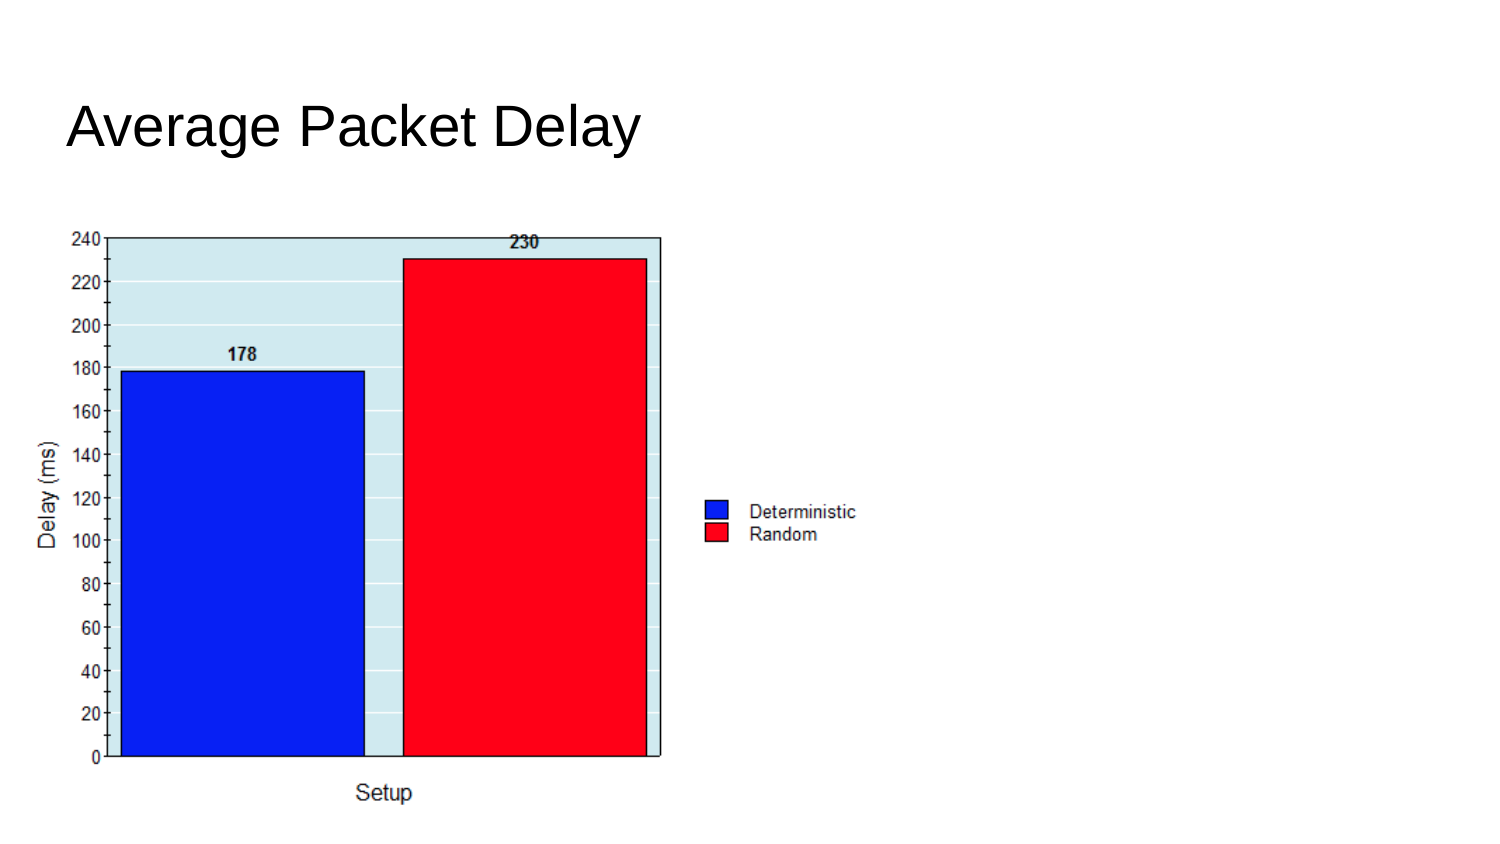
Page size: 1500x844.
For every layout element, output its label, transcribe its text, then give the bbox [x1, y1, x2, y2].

title Average Packet Delay [51, 72, 1449, 167]
picture [24, 191, 866, 819]
